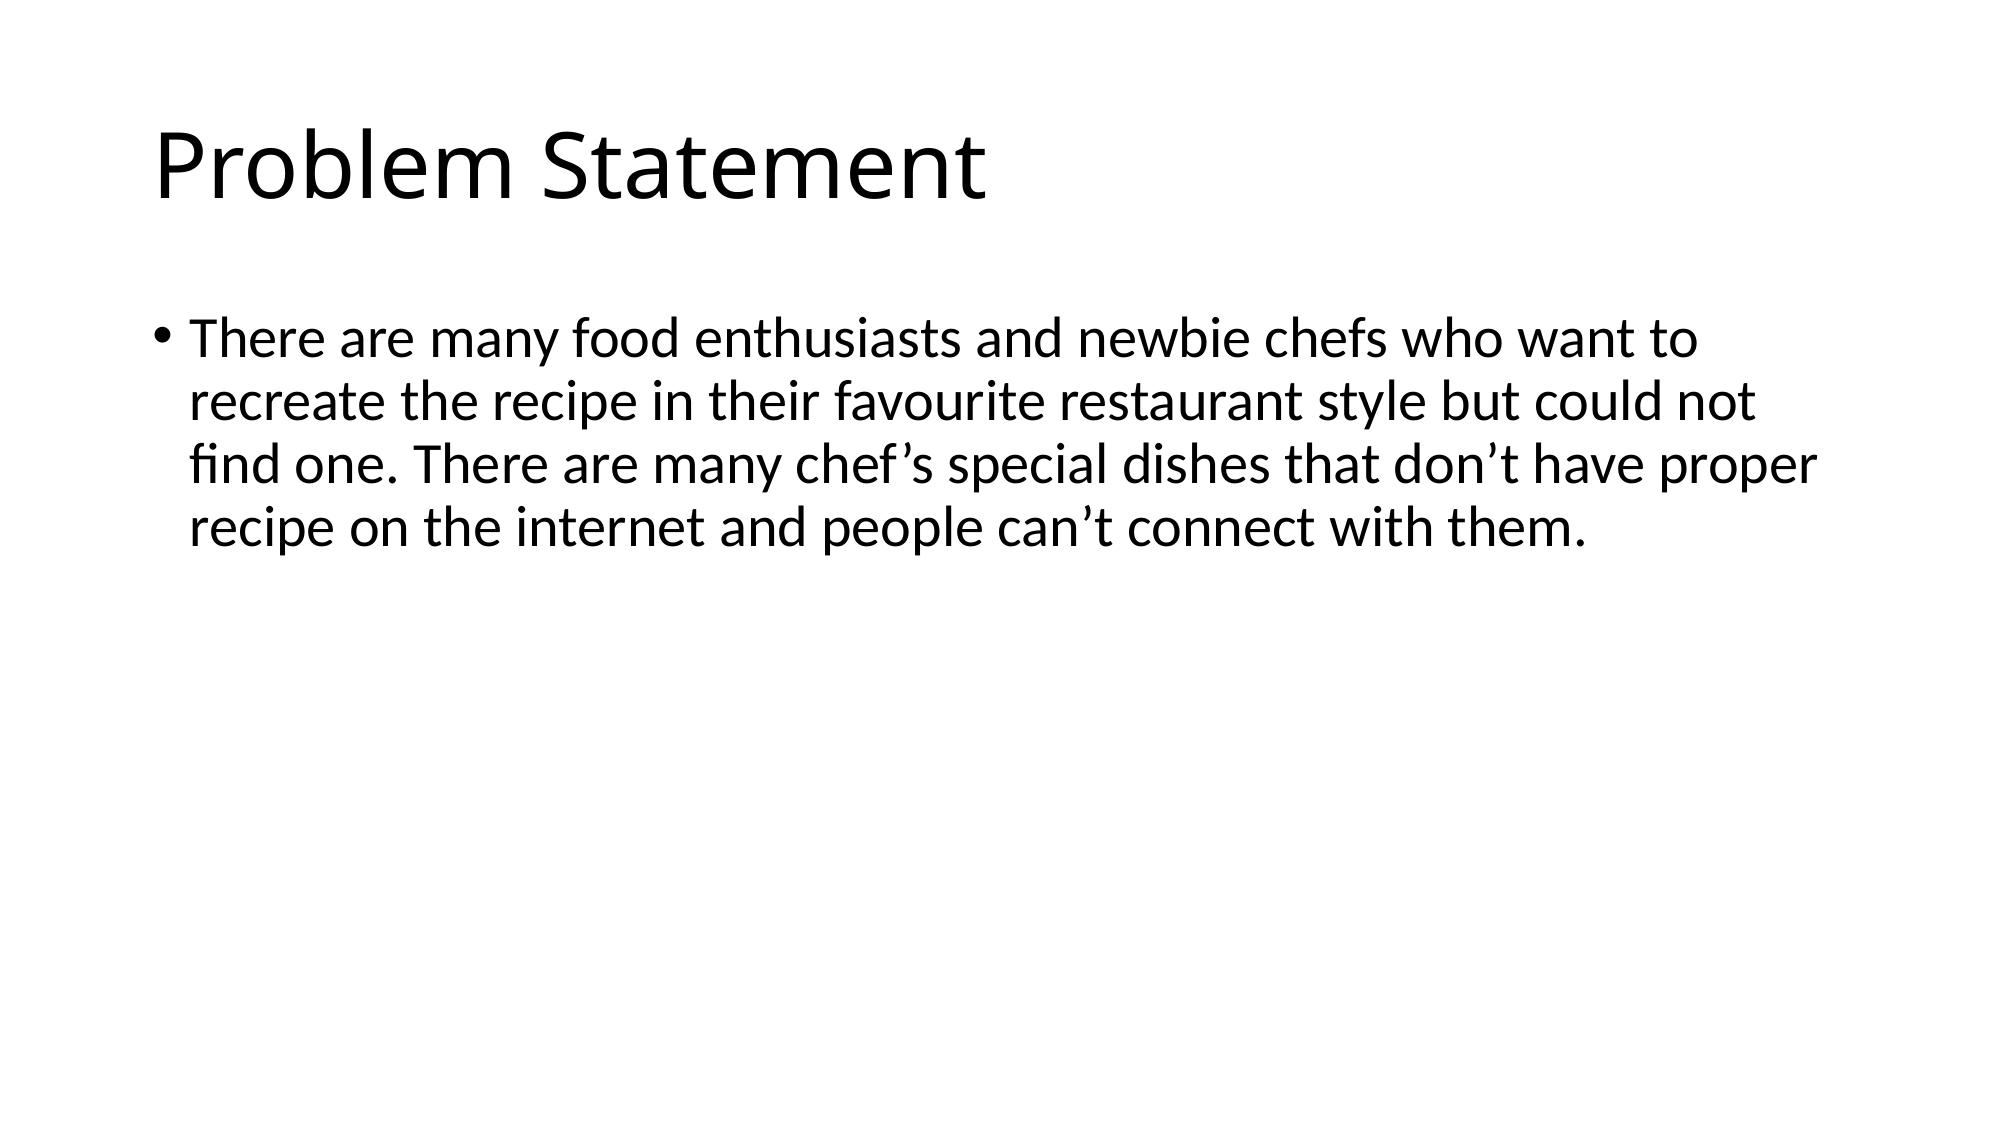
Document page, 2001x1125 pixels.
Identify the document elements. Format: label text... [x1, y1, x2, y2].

list There are many food enthusiasts and newbie chefs who want to recreate the recipe in their favourite restaurant style but could not find one. There are many chef’s special dishes that don’t have proper recipe on the internet and people can’t connect with them. [137, 299, 1863, 1014]
title Problem Statement [137, 59, 1863, 278]
